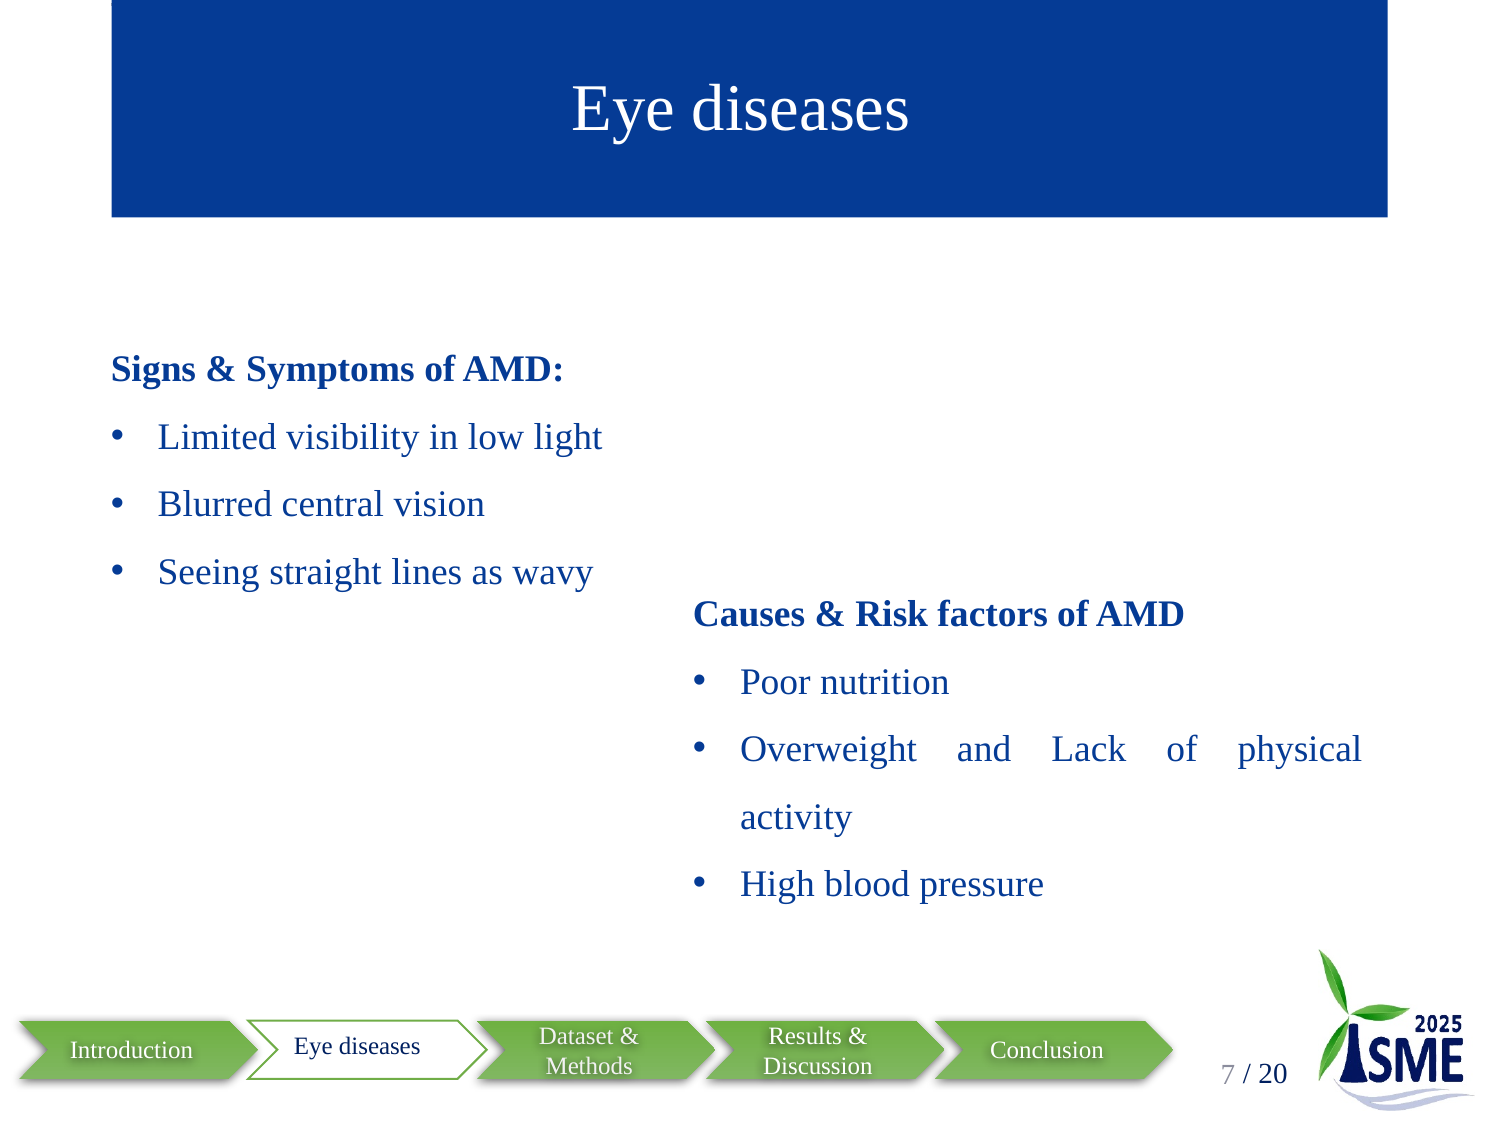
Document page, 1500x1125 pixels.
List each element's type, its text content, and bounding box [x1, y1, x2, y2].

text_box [945, 1020, 1174, 1079]
picture [1318, 949, 1475, 1111]
slide_number 7 [1059, 1042, 1318, 1103]
text_box Causes & Risk factors of AMD Poor nutrition Overweight and Lack of physical activity High blood pressure [678, 559, 1378, 912]
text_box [476, 1011, 705, 1088]
text_box Signs & Symptoms of AMD: Limited visibility in low light Blurred central vision Seeing straight lines as wavy [96, 314, 649, 667]
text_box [705, 1011, 945, 1088]
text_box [248, 1020, 476, 1079]
text_box Eye diseases [111, 0, 1388, 218]
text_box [19, 1020, 248, 1079]
